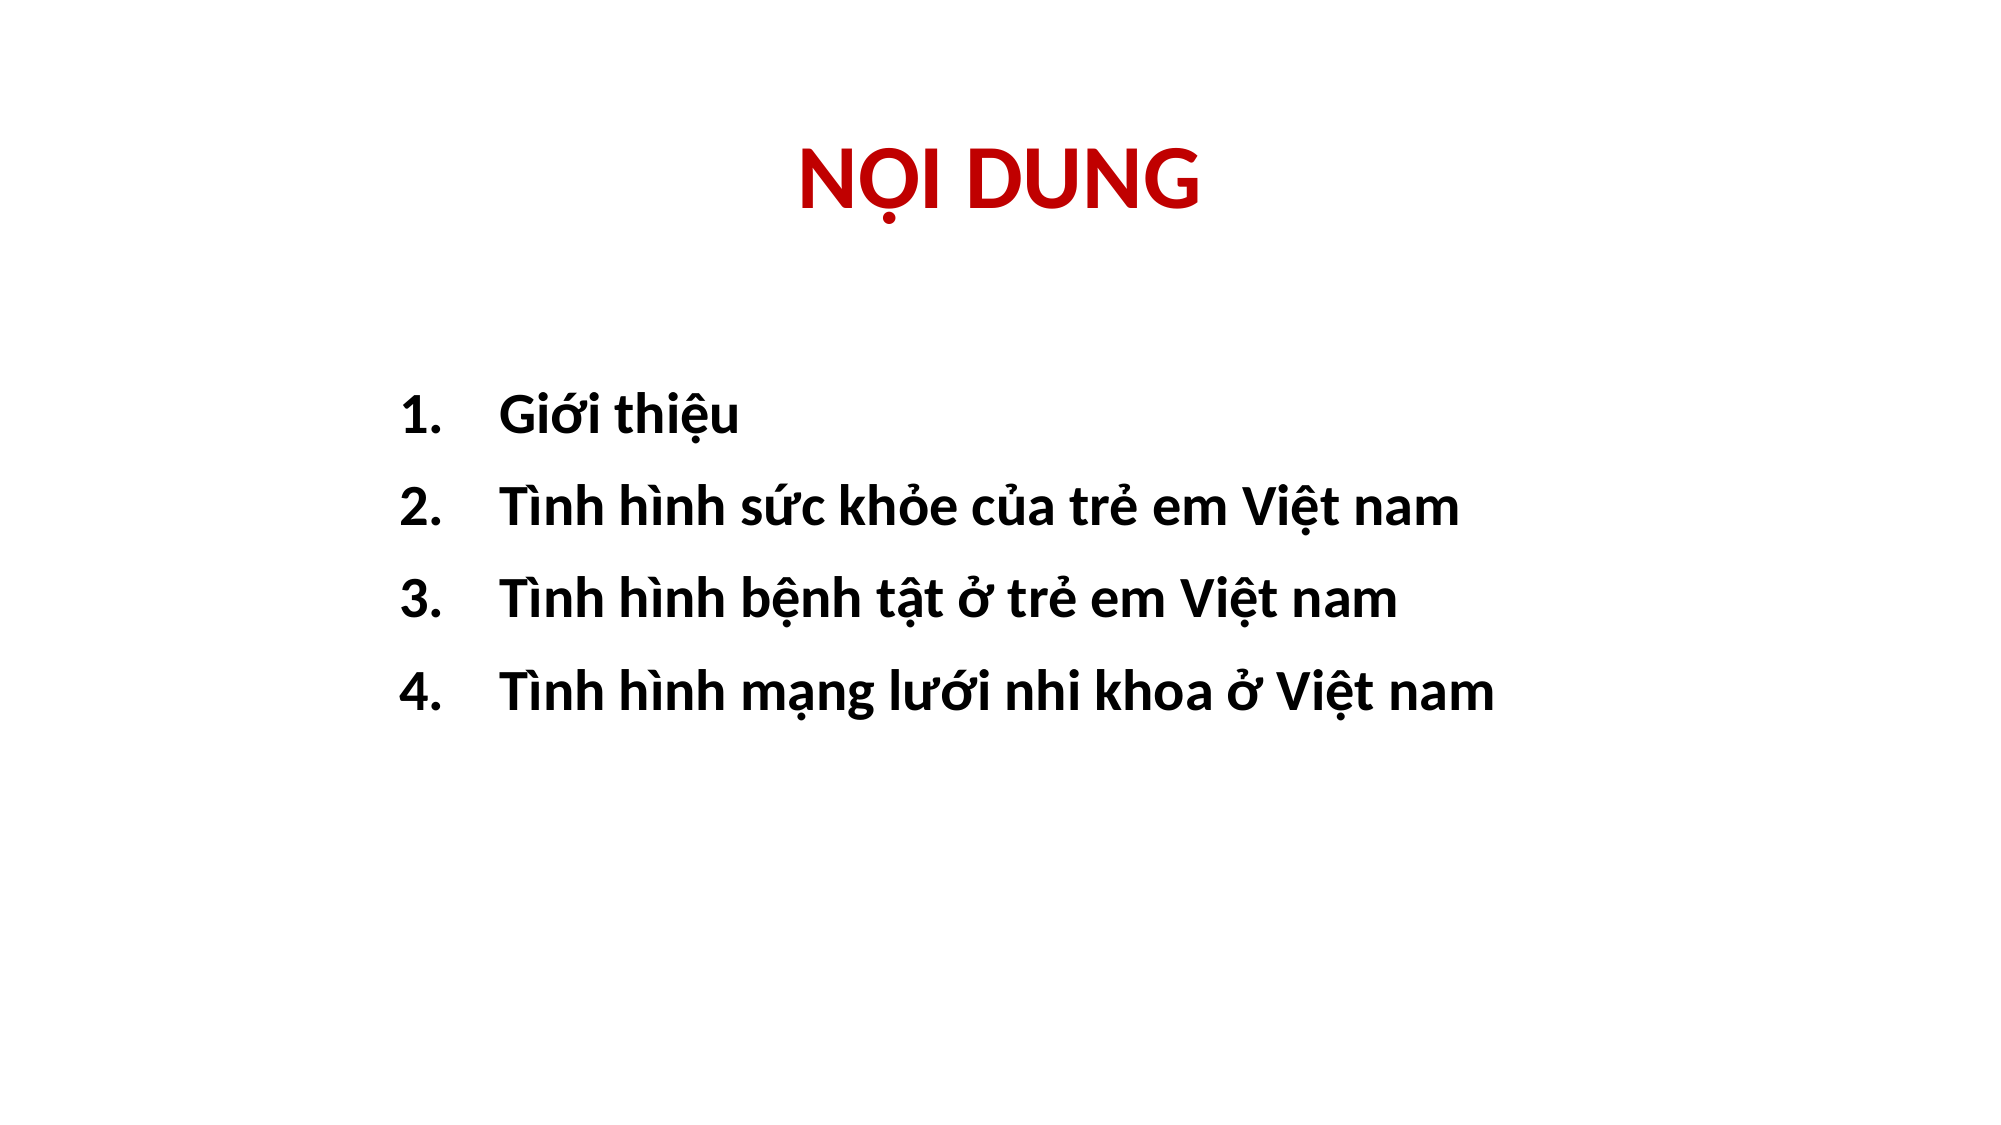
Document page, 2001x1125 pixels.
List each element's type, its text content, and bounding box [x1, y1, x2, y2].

title NỘI DUNG [324, 85, 1675, 274]
list Giới thiệu Tình hình sức khỏe của trẻ em Việt nam Tình hình bệnh tật ở trẻ em Việt nam Tình hình mạng lưới nhi khoa ở Việt nam [384, 375, 1809, 831]
